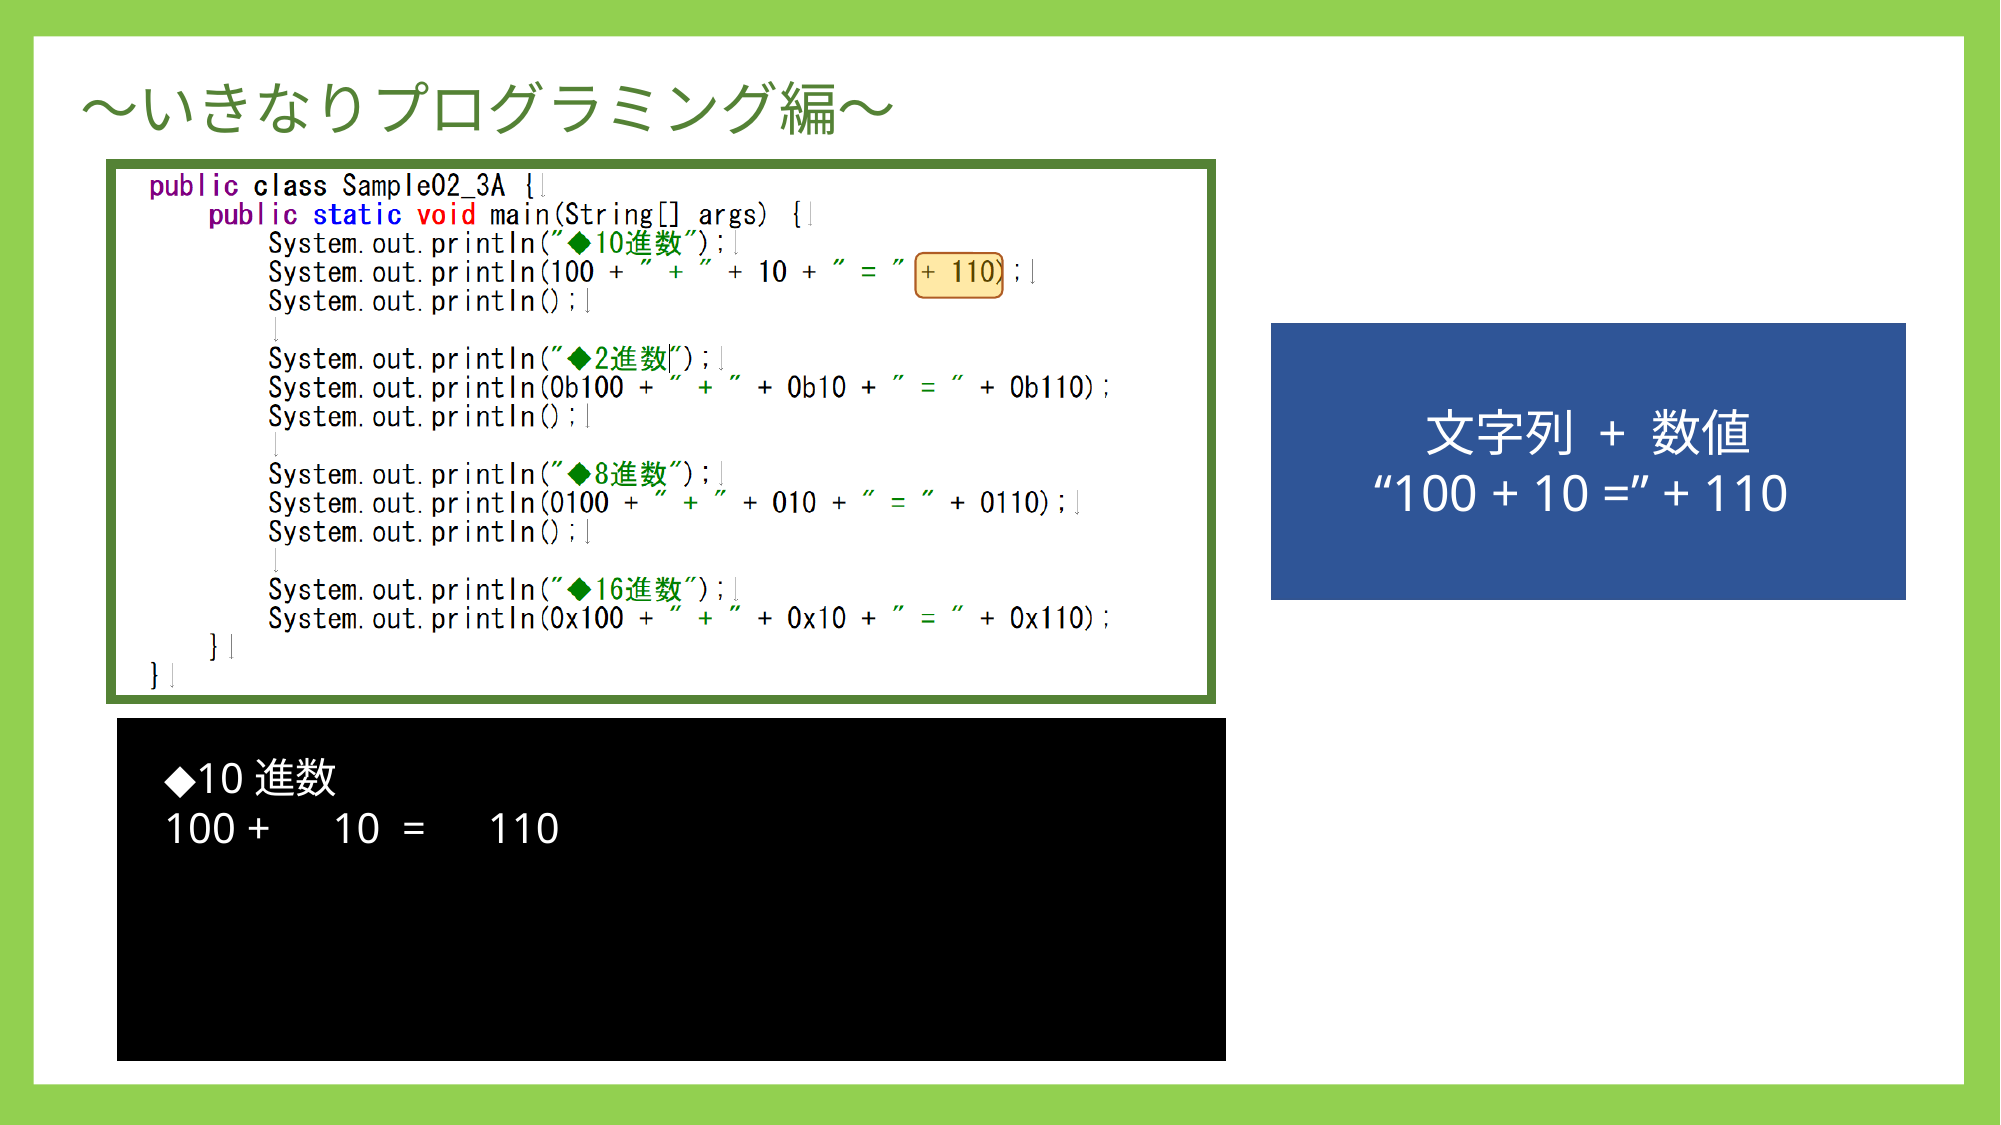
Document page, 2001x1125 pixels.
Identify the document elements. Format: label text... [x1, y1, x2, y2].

text_box 文字列 + 数値 “100 + 10 =” + 110 [1271, 323, 1906, 600]
text_box ～いきなりプログラミング編～ [65, 64, 911, 150]
picture [149, 173, 1115, 690]
text_box ◆10進数 100 + 10 = 110 [149, 744, 586, 860]
text_box [110, 163, 1213, 700]
text_box [117, 718, 1226, 1061]
